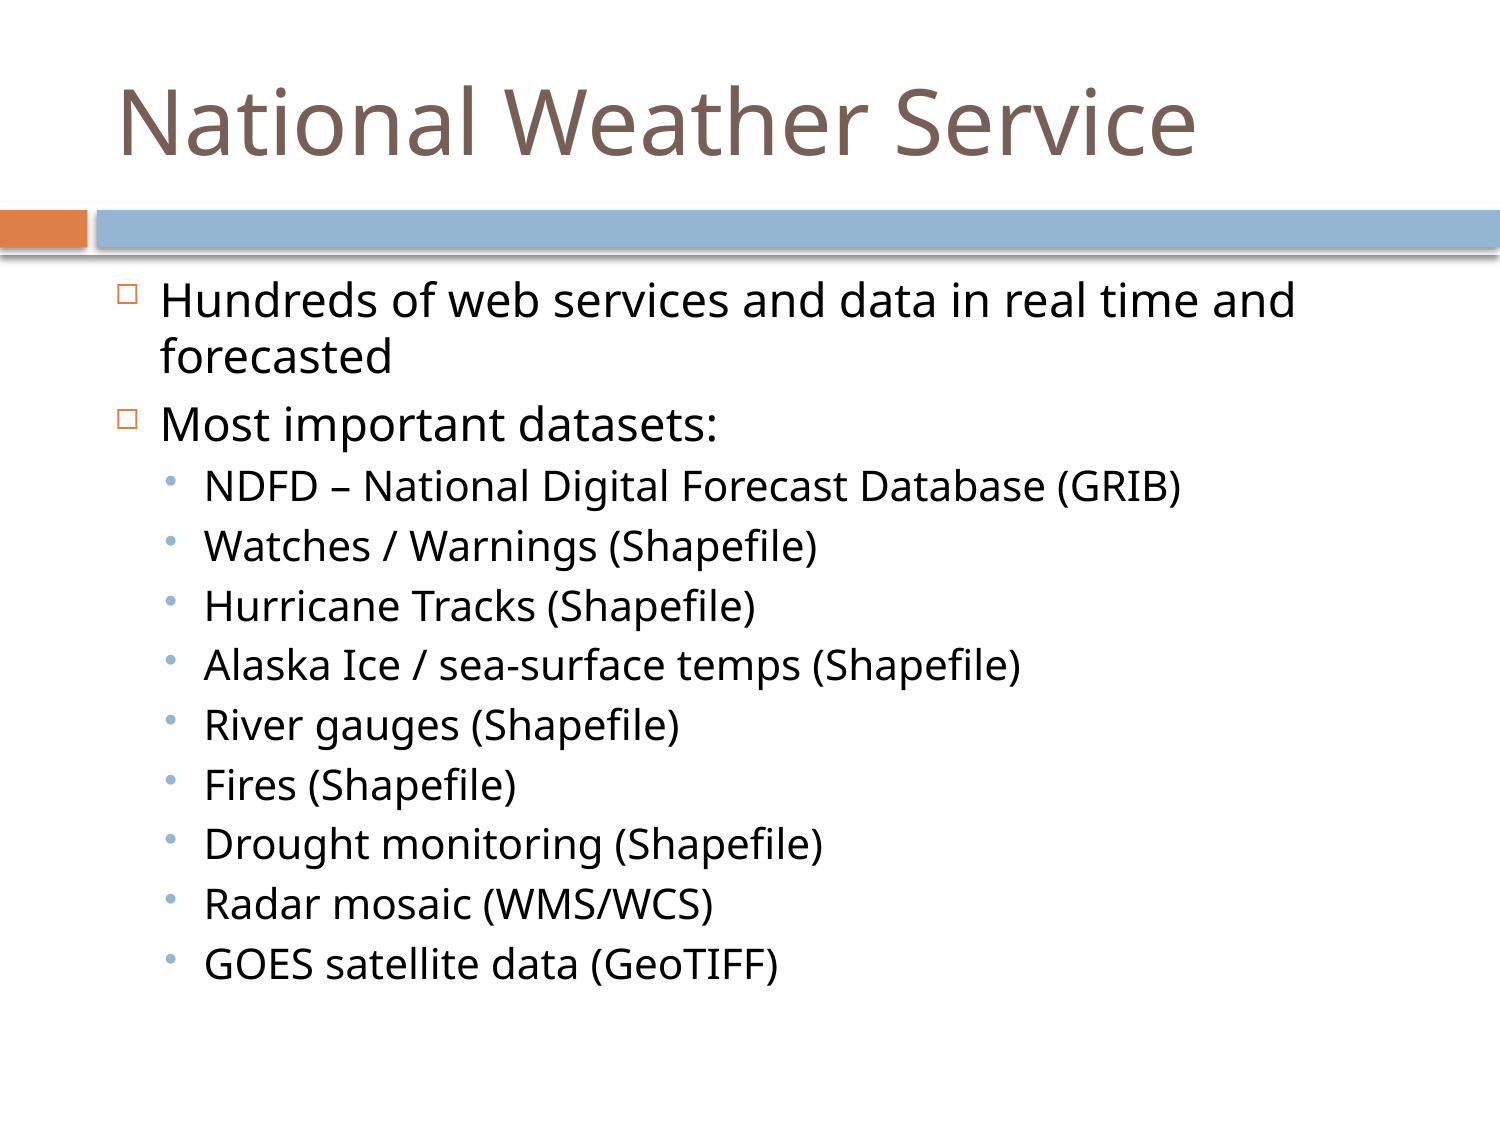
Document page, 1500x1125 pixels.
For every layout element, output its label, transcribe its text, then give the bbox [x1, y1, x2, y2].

title National Weather Service [100, 37, 1438, 200]
list Hundreds of web services and data in real time and forecasted Most important datasets: NDFD – National Digital Forecast Database (GRIB) Watches / Warnings (Shapefile) Hurricane Tracks (Shapefile) Alaska Ice / sea-surface temps (Shapefile) River gauges (Shapefile) Fires (Shapefile) Drought monitoring (Shapefile) Radar mosaic (WMS/WCS) GOES satellite data (GeoTIFF) [100, 262, 1438, 1000]
